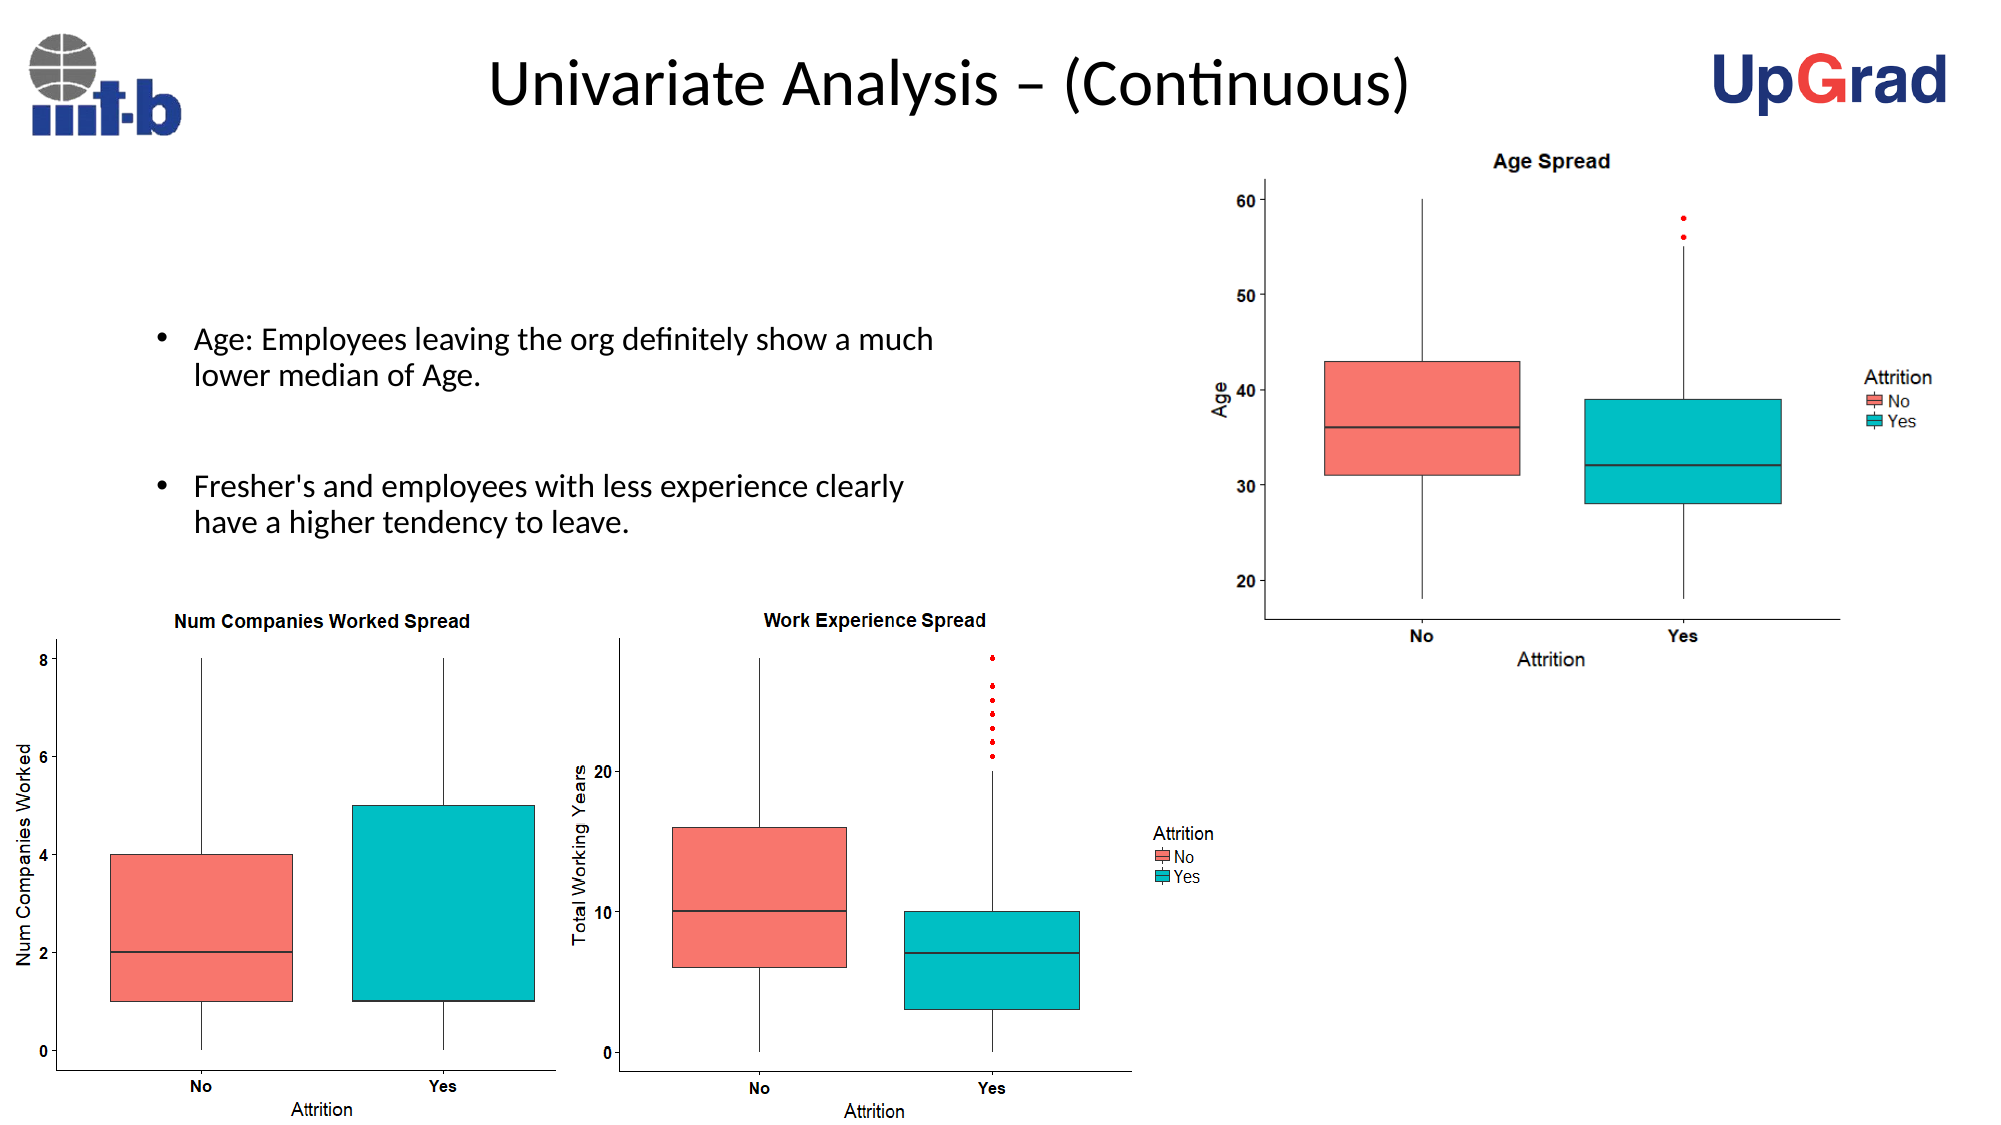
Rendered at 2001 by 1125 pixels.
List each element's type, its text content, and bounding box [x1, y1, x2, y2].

picture [1715, 53, 1952, 116]
title Univariate Analysis – (Continuous) [186, 27, 1715, 142]
picture [0, 29, 208, 163]
picture [0, 141, 1951, 1125]
list Age: Employees leaving the org definitely show a much lower median of Age. Fresher's and employees with less experience clearly have a higher tendency to leave. [66, 198, 968, 602]
